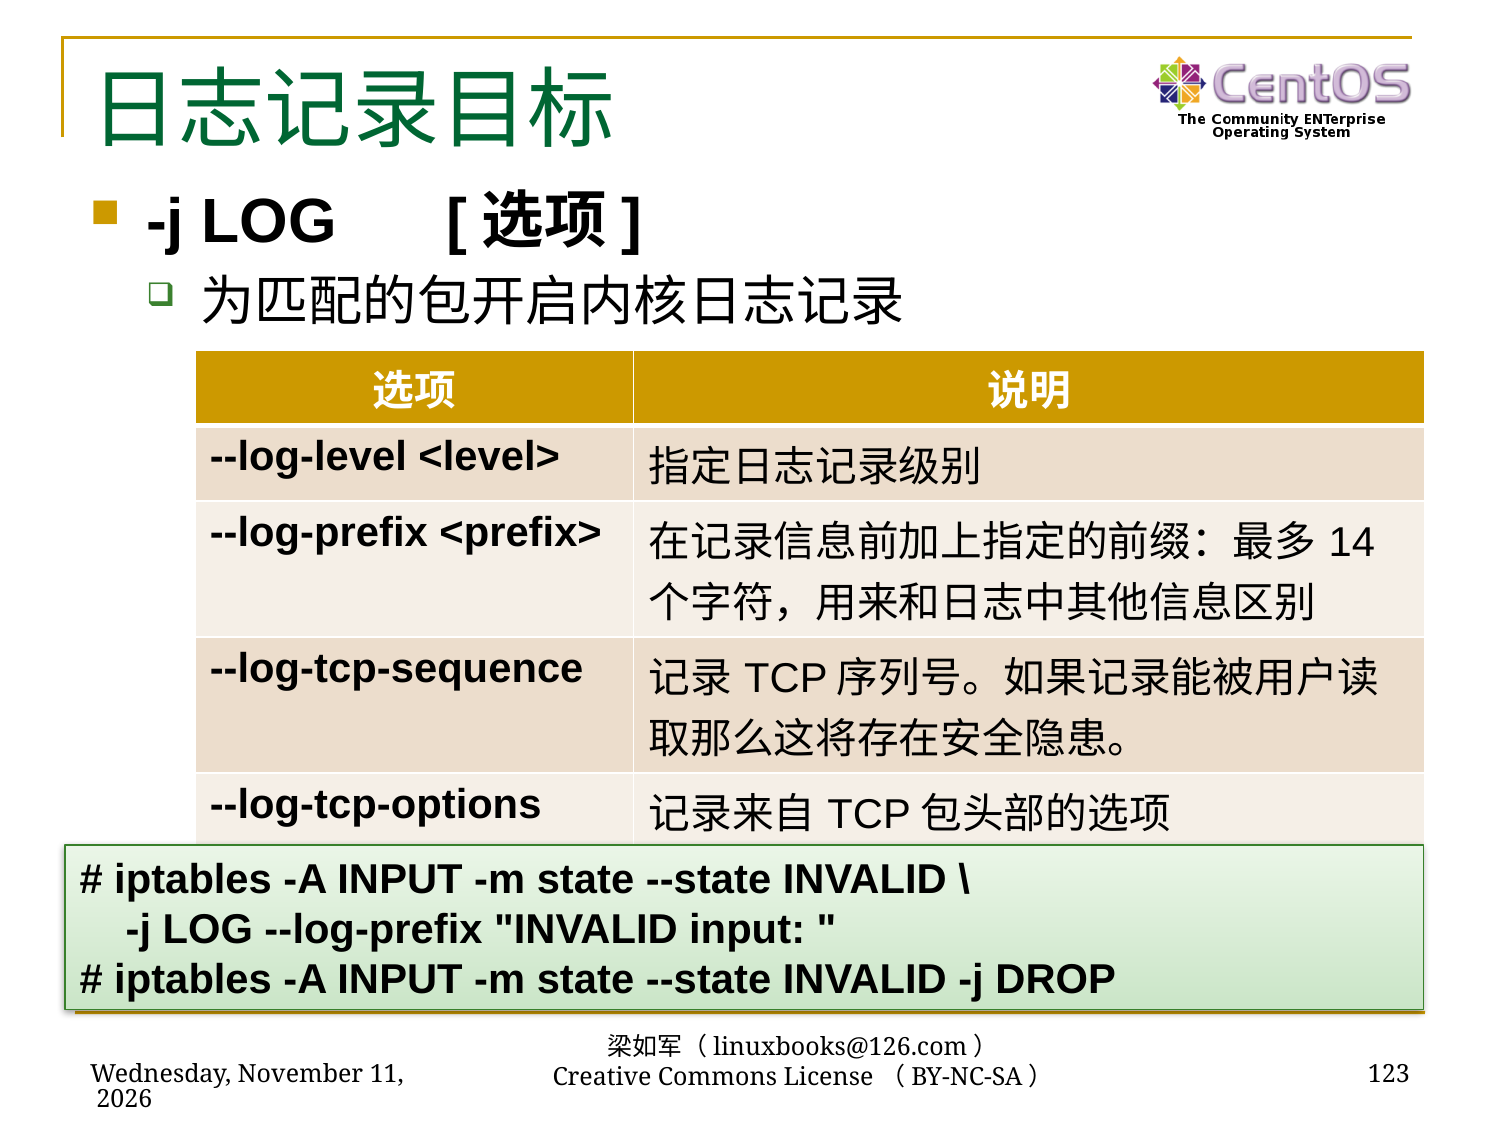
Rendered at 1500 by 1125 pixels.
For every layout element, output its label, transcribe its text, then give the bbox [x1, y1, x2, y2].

table_header 选项 [196, 351, 633, 423]
table_cell --log-tcp-options [196, 774, 633, 842]
table_cell 在记录信息前加上指定的前缀：最多14个字符，用来和日志中其他信息区别 [634, 502, 1424, 636]
slide_number 123 [1074, 1023, 1426, 1100]
table_cell 记录来自TCP包头部的选项 [634, 774, 1424, 843]
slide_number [74, 1023, 426, 1100]
table_cell 记录TCP序列号。如果记录能被用户读取那么这将存在安全隐患。 [634, 638, 1424, 772]
table_cell --log-prefix <prefix> [196, 502, 633, 636]
list -j LOG [选项] 为匹配的包开启内核日志记录 [74, 172, 1426, 842]
table_header 说明 [634, 351, 1424, 423]
title 日志记录目标 [74, 45, 1426, 172]
table_cell --log-level <level> [196, 428, 633, 500]
table_cell 指定日志记录级别 [634, 428, 1424, 500]
footer 梁如军（linuxbooks@126.com） Creative Commons License（BY-NC-SA） [359, 1022, 1247, 1099]
table_cell --log-tcp-sequence [196, 638, 633, 772]
text_box # iptables -A INPUT -m state --state INVALID \ -j LOG --log-prefix "INVALID input: " # iptables -A INPUT -m state --state INVALID -j DROP [64, 844, 1424, 1010]
